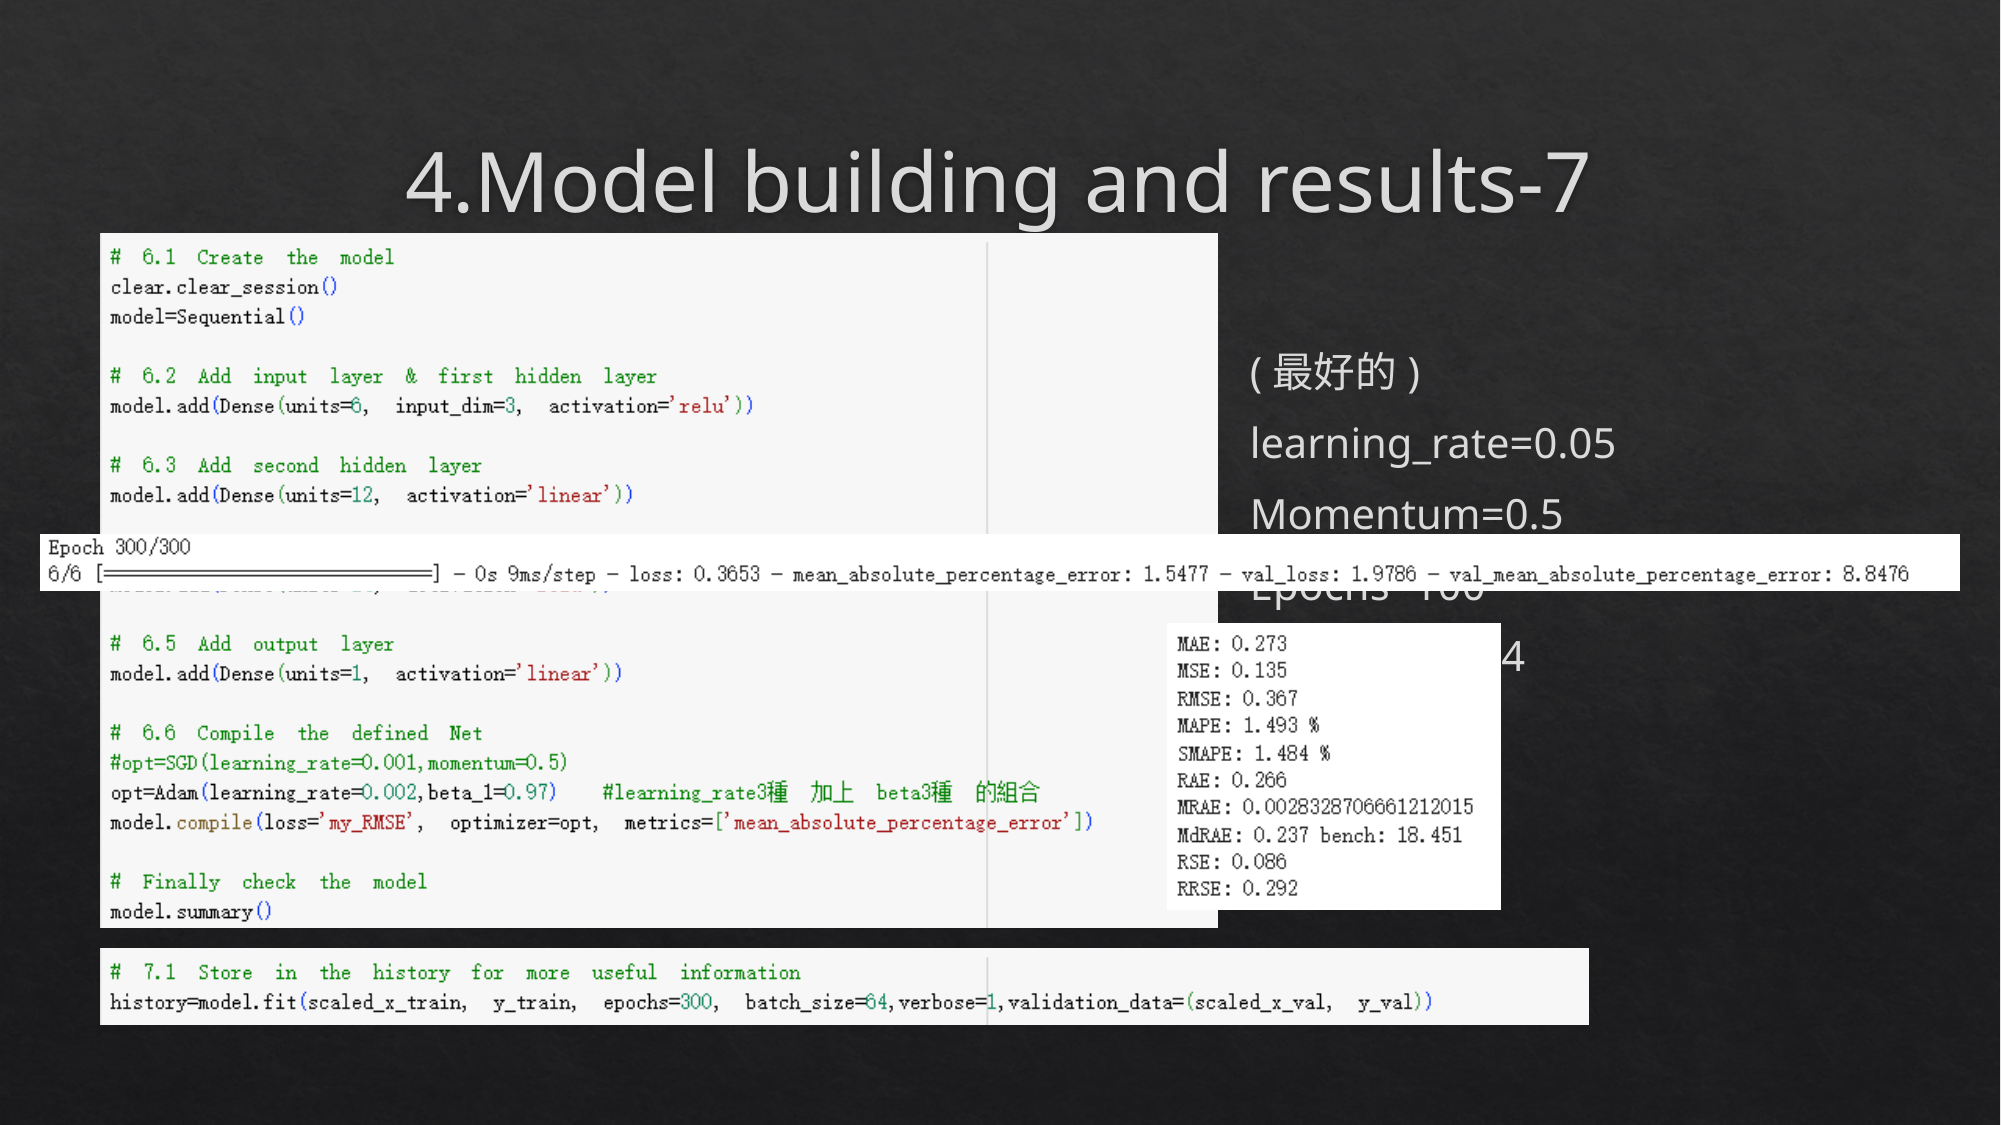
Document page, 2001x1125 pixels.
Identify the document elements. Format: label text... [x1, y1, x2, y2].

title 4.Model building and results-7 [149, 99, 1849, 260]
picture [100, 948, 1589, 1026]
text_box (最好的) learning_rate=0.05 Momentum=0.5 Epochs=100 Batch_size=64 [1228, 338, 1685, 530]
picture [40, 233, 1960, 928]
text_box (最好的) learning_rate=0.05 Momentum=0.5 Epochs=100 Batch_size=64 [1228, 606, 1685, 687]
